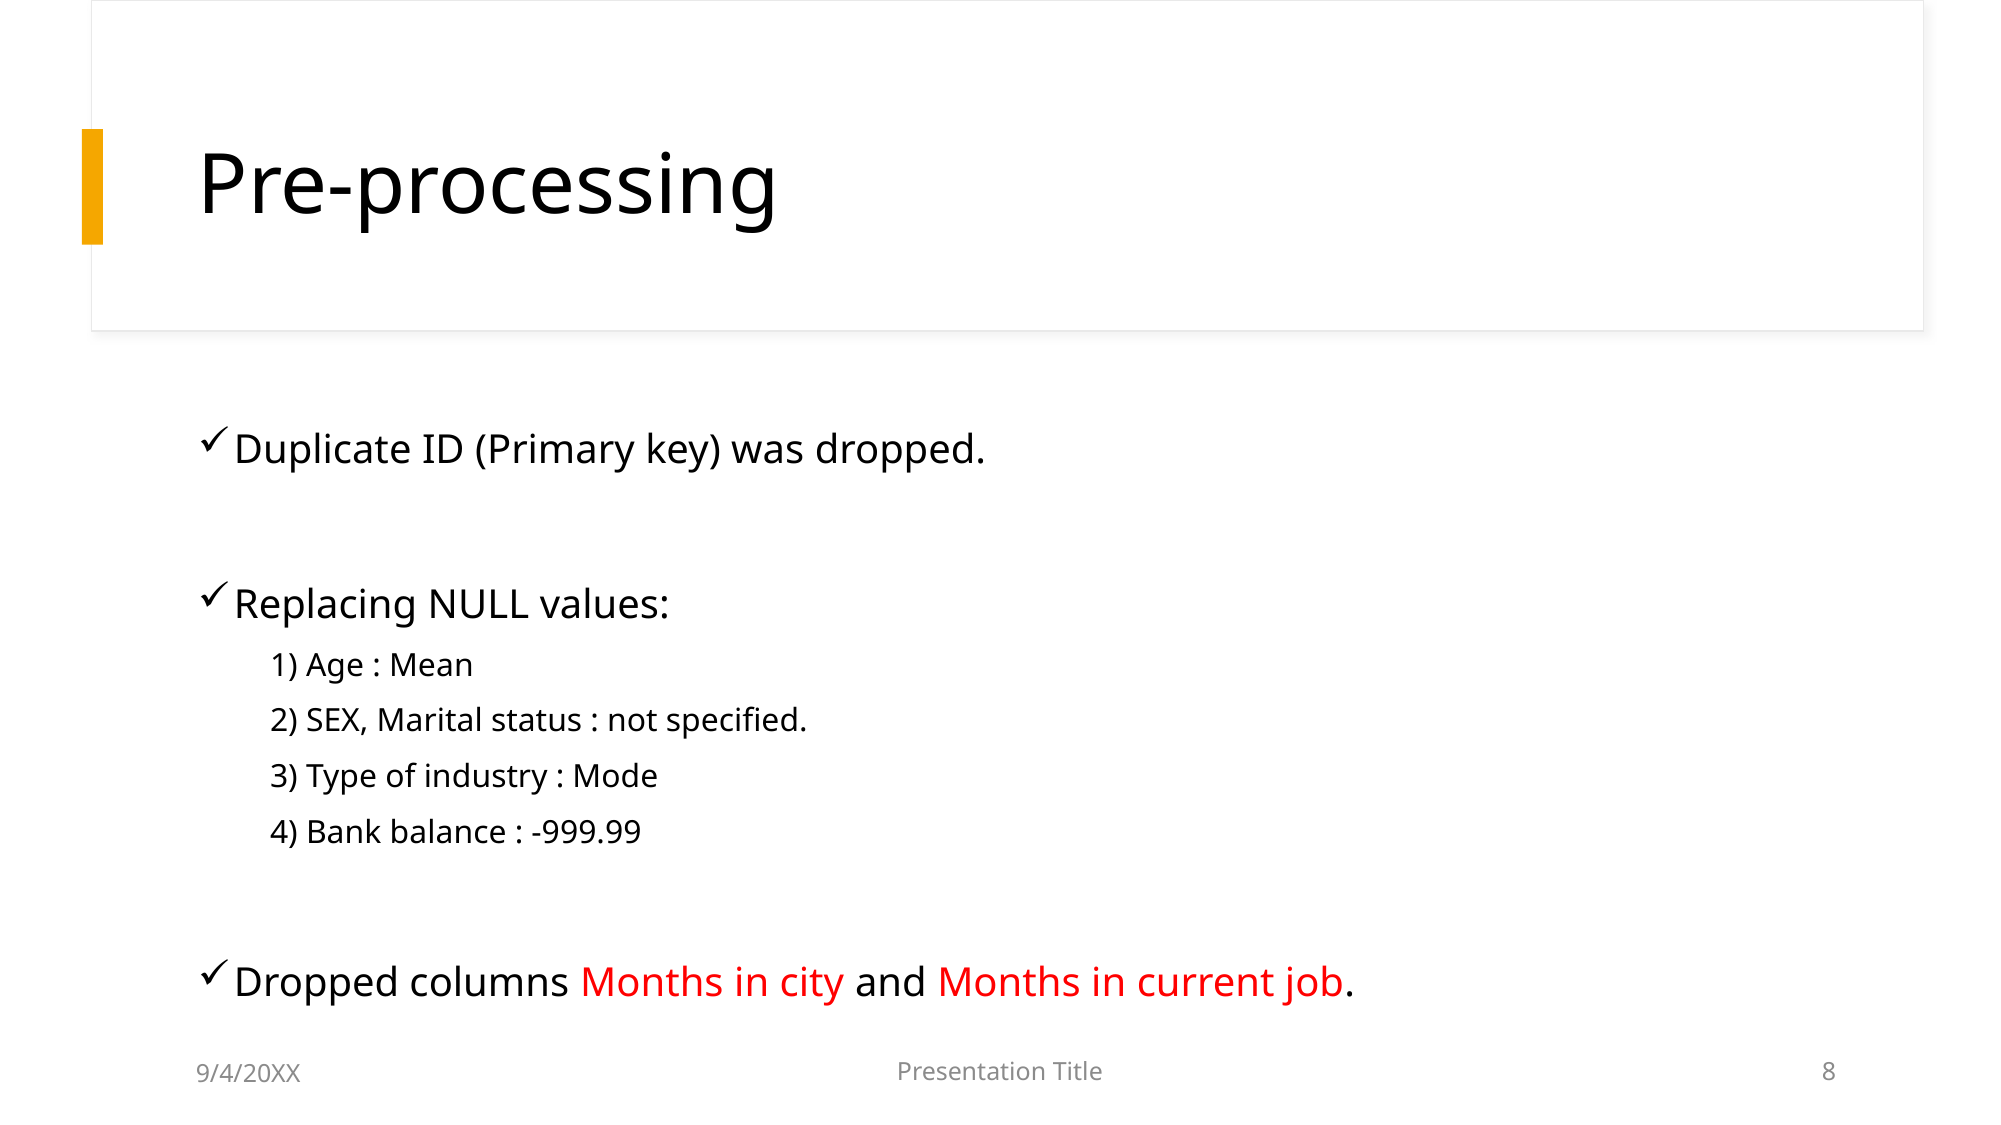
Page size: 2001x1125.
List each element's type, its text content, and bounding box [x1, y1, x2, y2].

footer Presentation Title [662, 1042, 1338, 1103]
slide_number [180, 1042, 631, 1103]
title Pre-processing [183, 90, 1851, 284]
list Duplicate ID (Primary key) was dropped. Replacing NULL values: 1) Age : Mean 2) SEX, Marital status : not specified. 3) Type of industry : Mode 4) Bank balance : -999.99 Dropped columns Months in city and Months in current job. [183, 406, 1851, 1013]
slide_number 8 [1401, 1042, 1851, 1103]
